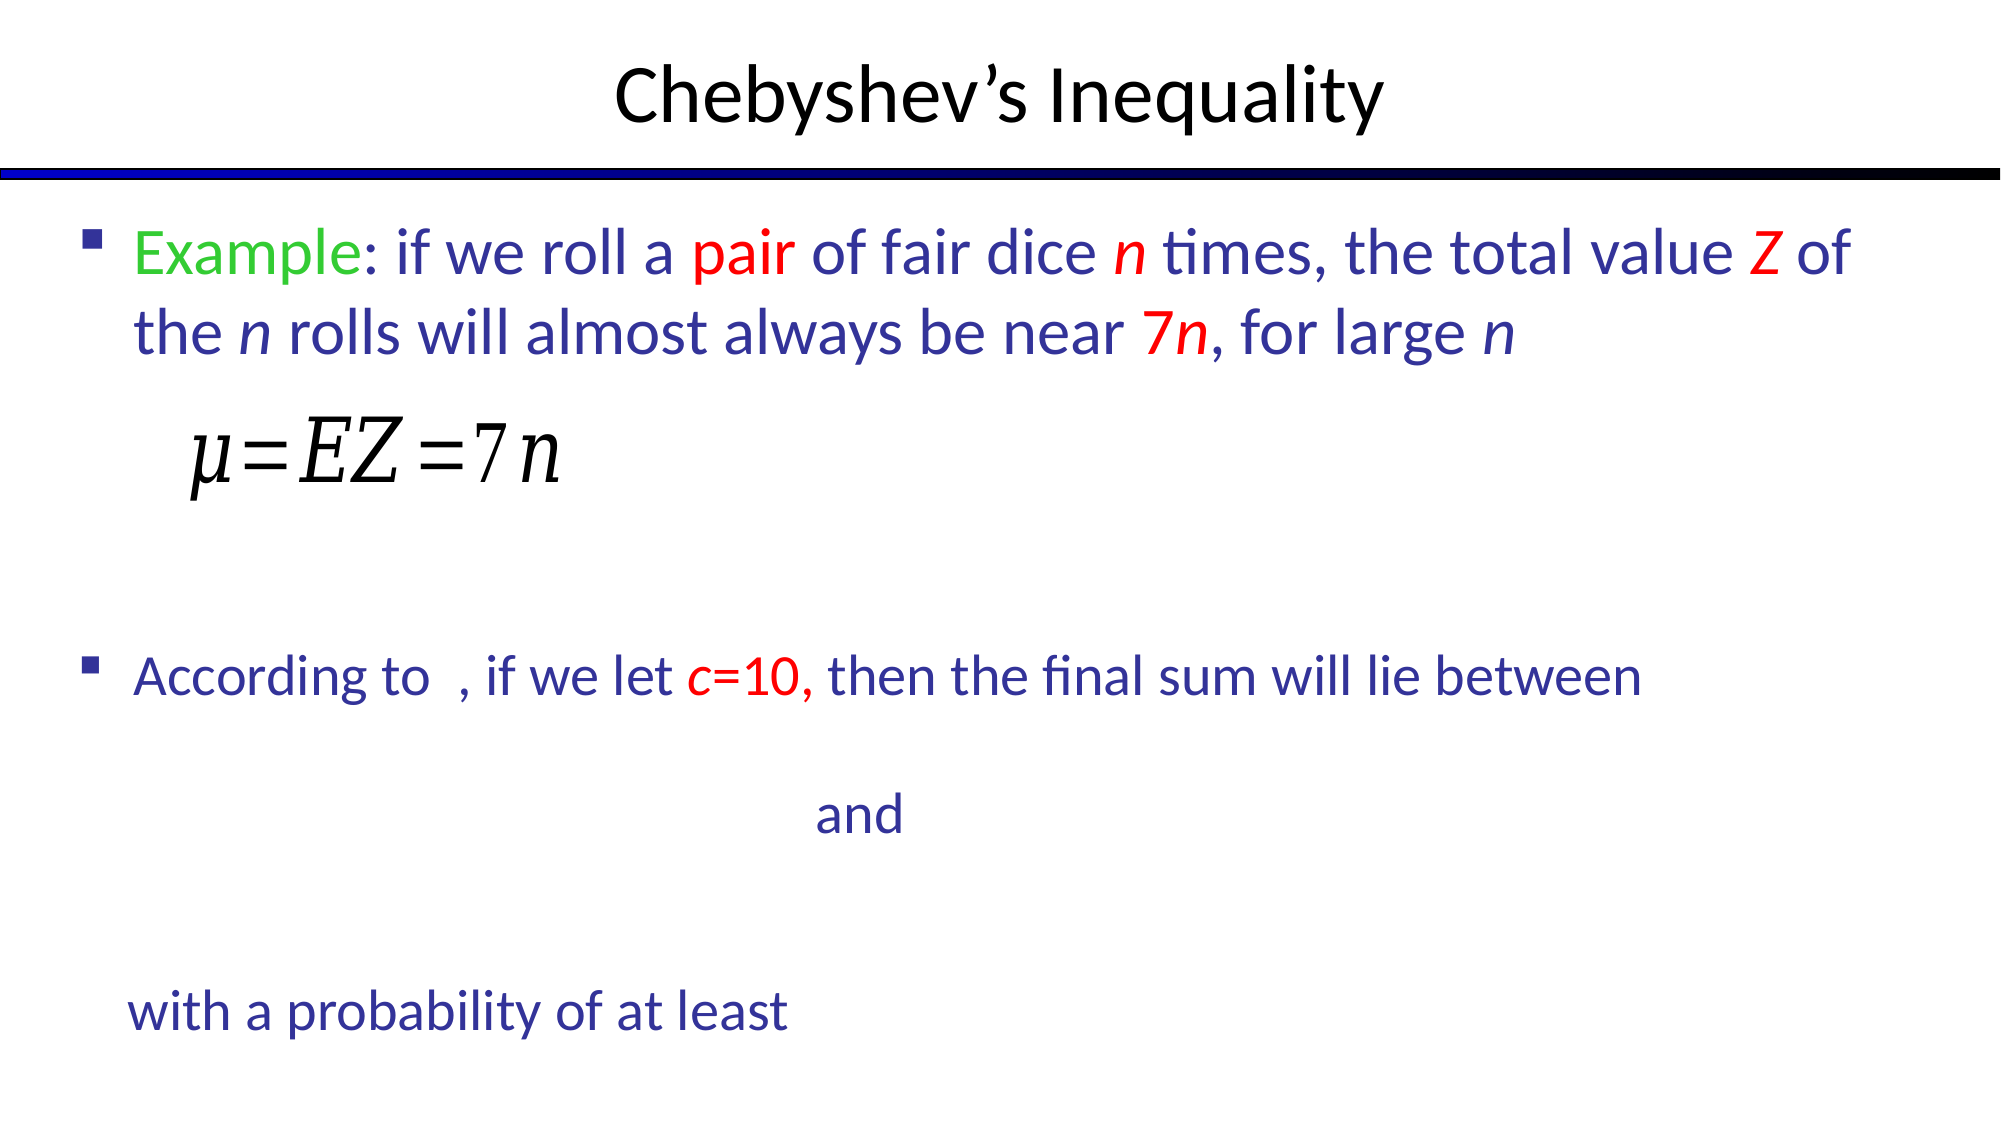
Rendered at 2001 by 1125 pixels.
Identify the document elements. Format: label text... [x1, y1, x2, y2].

title Chebyshev’s Inequality [0, 0, 2000, 184]
list Example: if we roll a pair of fair dice n times, the total value Z of the n rolls will almost always be near 7n, for large n [62, 199, 1930, 388]
